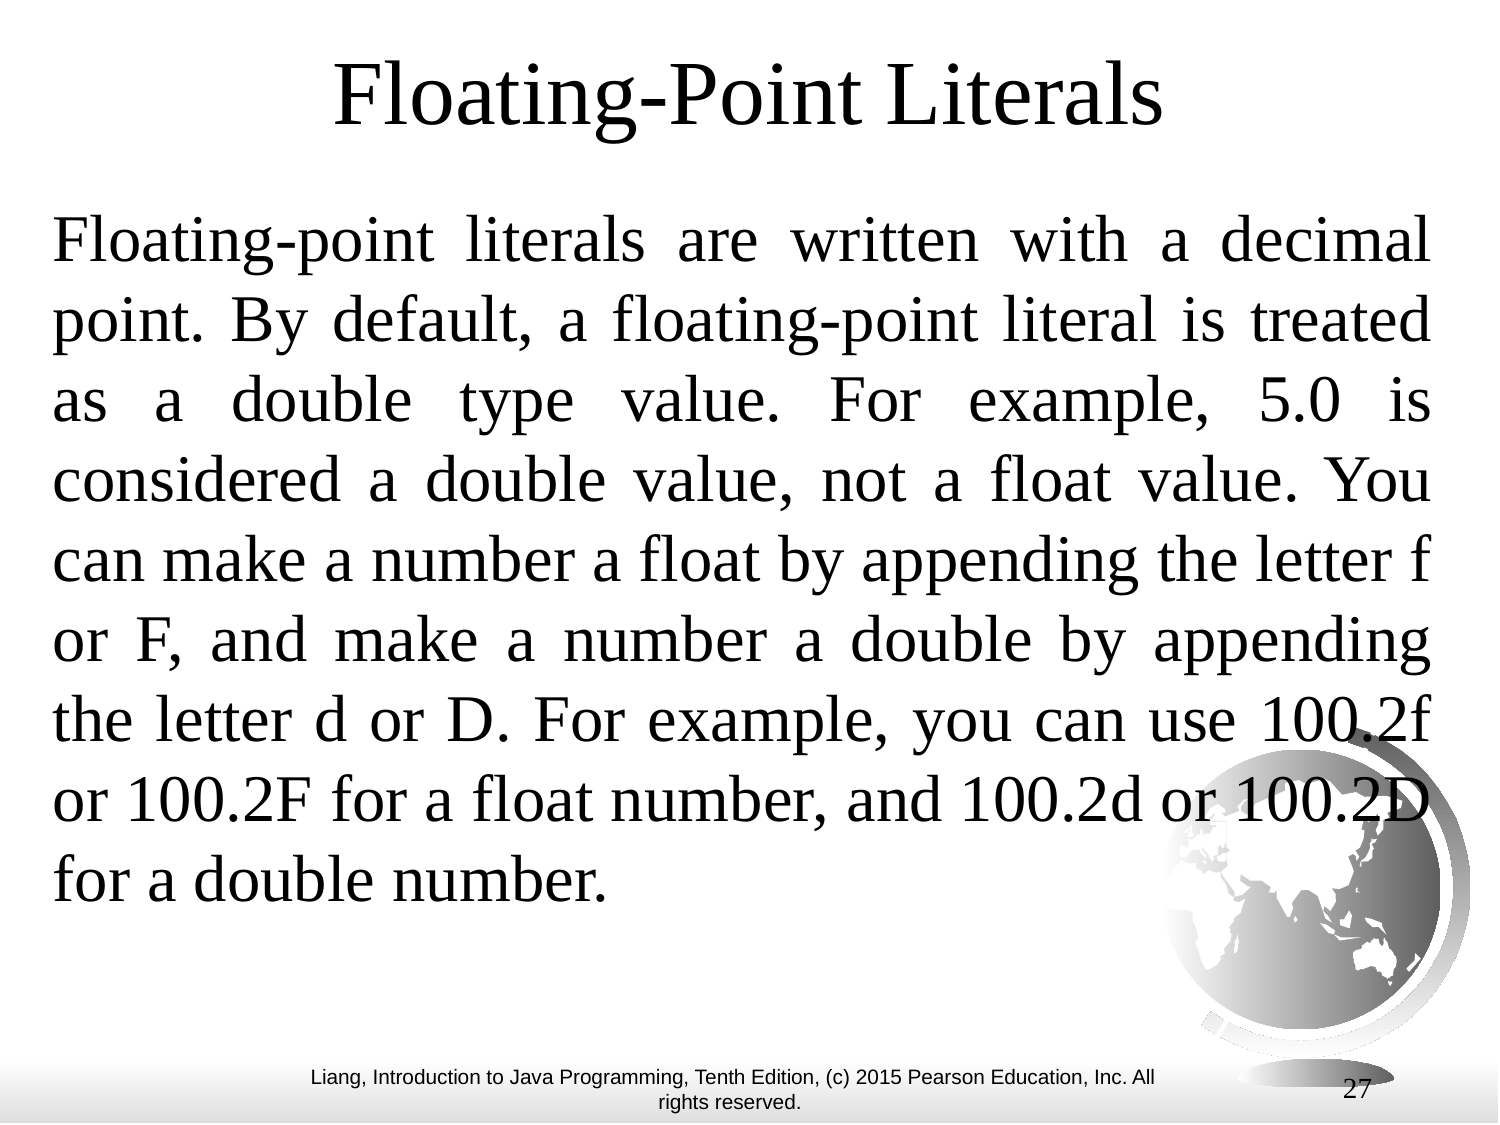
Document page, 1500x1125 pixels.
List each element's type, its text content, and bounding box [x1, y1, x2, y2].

title Floating-Point Literals [112, 24, 1388, 150]
list Floating-point literals are written with a decimal point. By default, a floating-point literal is treated as a double type value. For example, 5.0 is considered a double value, not a float value. You can make a number a float by appending the letter f or F, and make a number a double by appending the letter d or D. For example, you can use 100.2f or 100.2F for a float number, and 100.2d or 100.2D for a double number. [37, 187, 1450, 1088]
slide_number 27 [1074, 1088, 1388, 1125]
